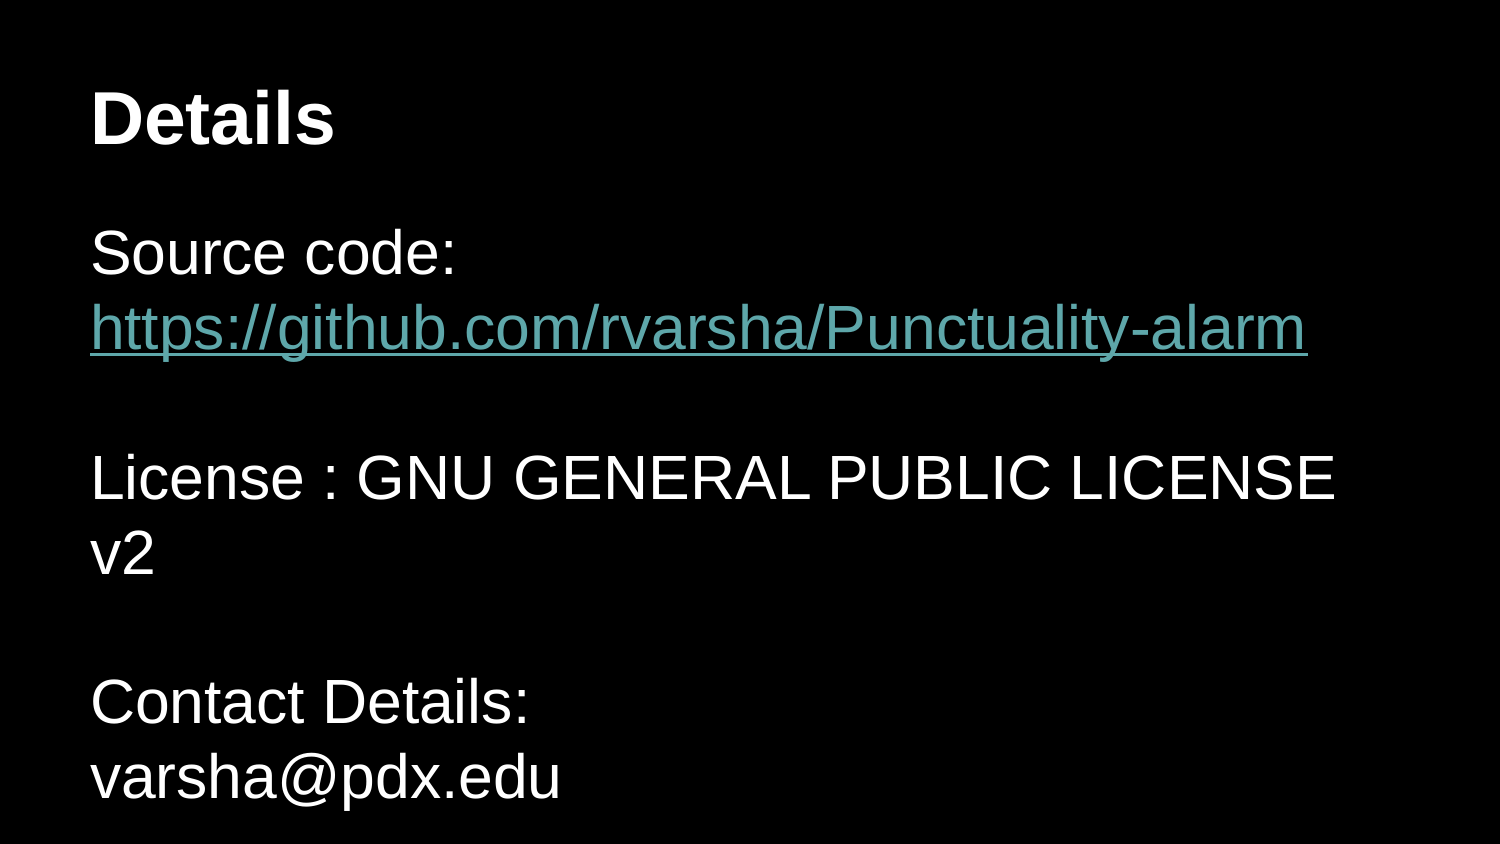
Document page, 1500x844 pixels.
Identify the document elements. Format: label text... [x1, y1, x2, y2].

title Details [75, 33, 1425, 175]
list Source code: https://github.com/rvarsha/Punctuality-alarm License : GNU GENERAL PUBLIC LICENSE v2 Contact Details: varsha@pdx.edu [75, 196, 1425, 808]
